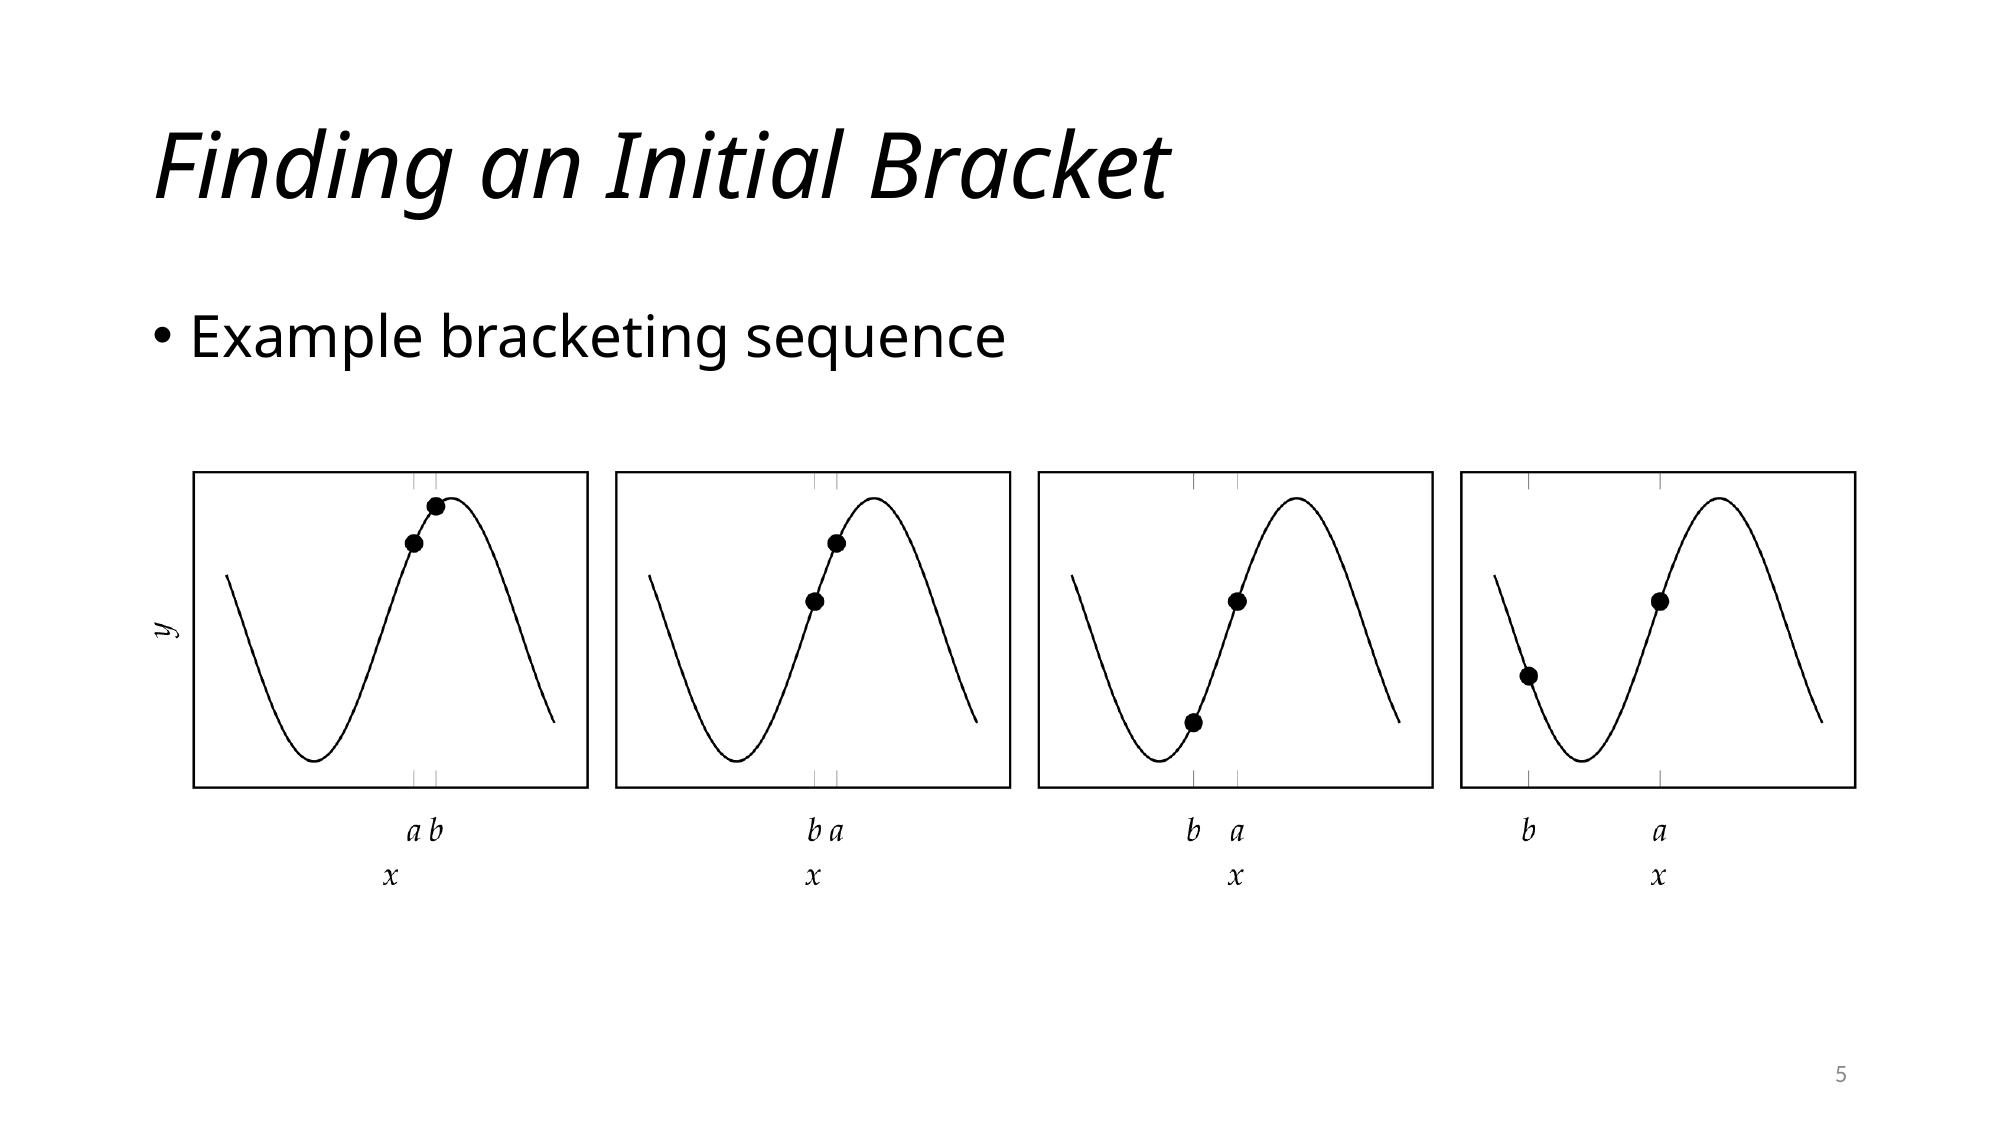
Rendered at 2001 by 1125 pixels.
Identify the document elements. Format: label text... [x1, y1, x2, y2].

slide_number 5 [1412, 1042, 1863, 1103]
title Finding an Initial Bracket [137, 59, 1863, 278]
picture [137, 468, 1863, 901]
list Example bracketing sequence [137, 299, 1863, 468]
